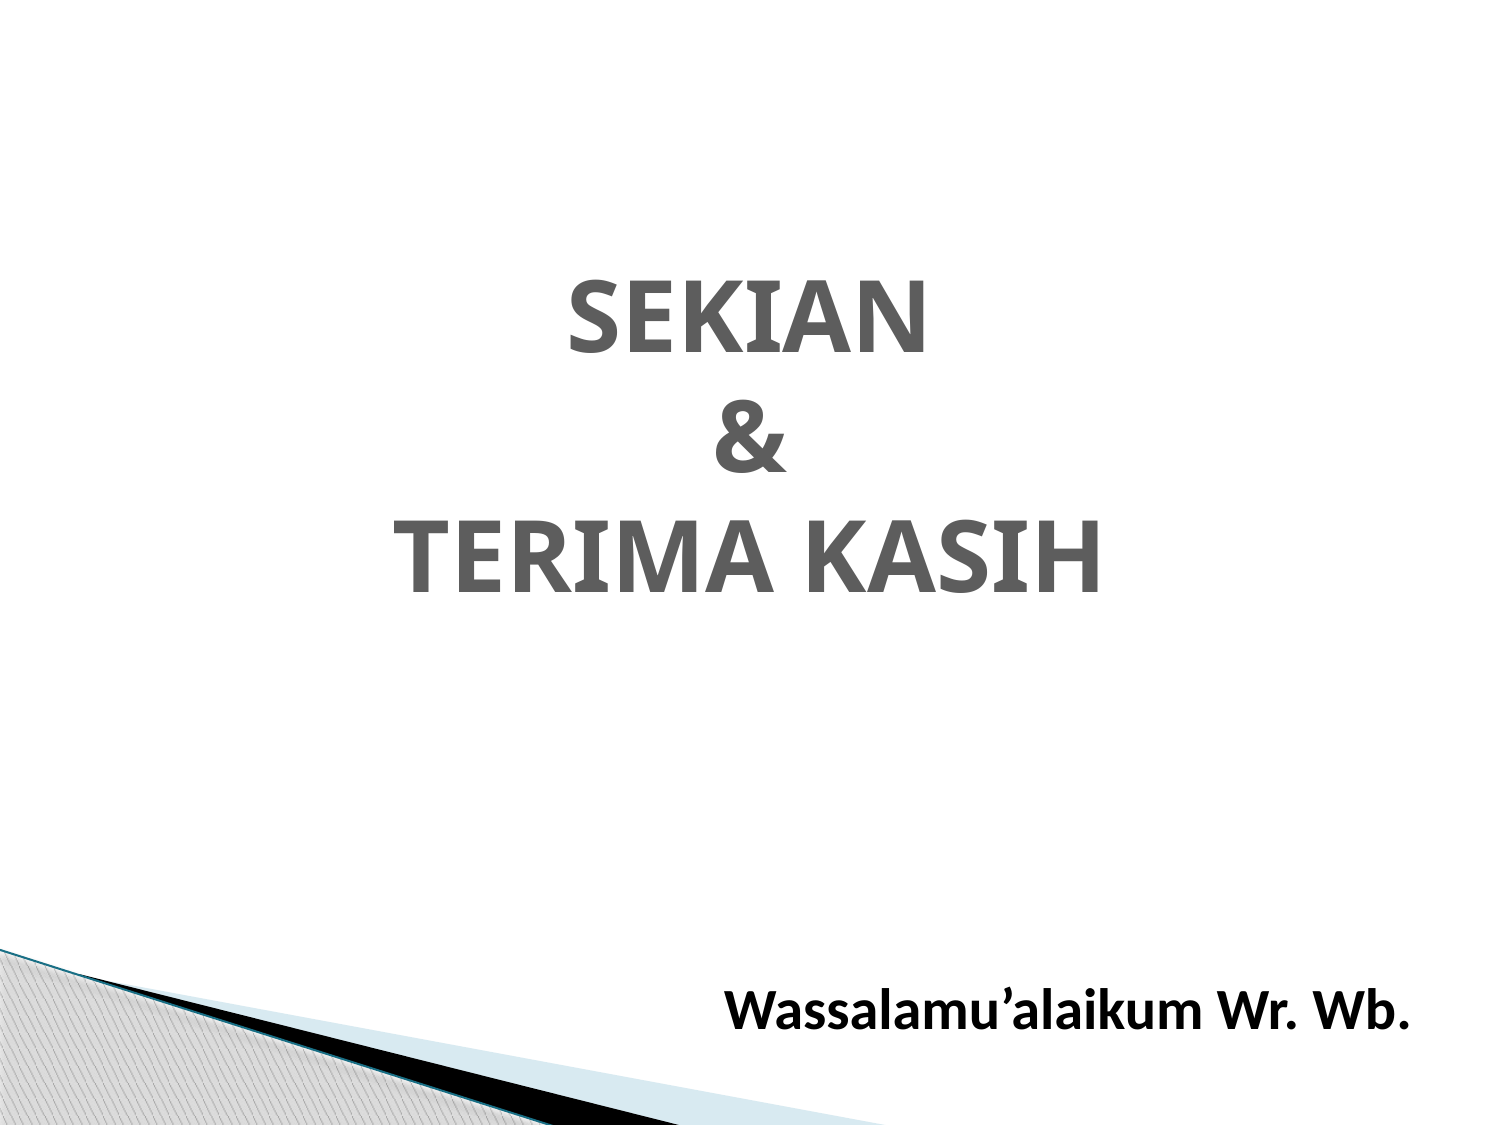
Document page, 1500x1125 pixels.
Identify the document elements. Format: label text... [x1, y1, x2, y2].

title SEKIAN & TERIMA KASIH [75, 173, 1425, 692]
list Wassalamu’alaikum Wr. Wb. [690, 964, 1471, 1085]
